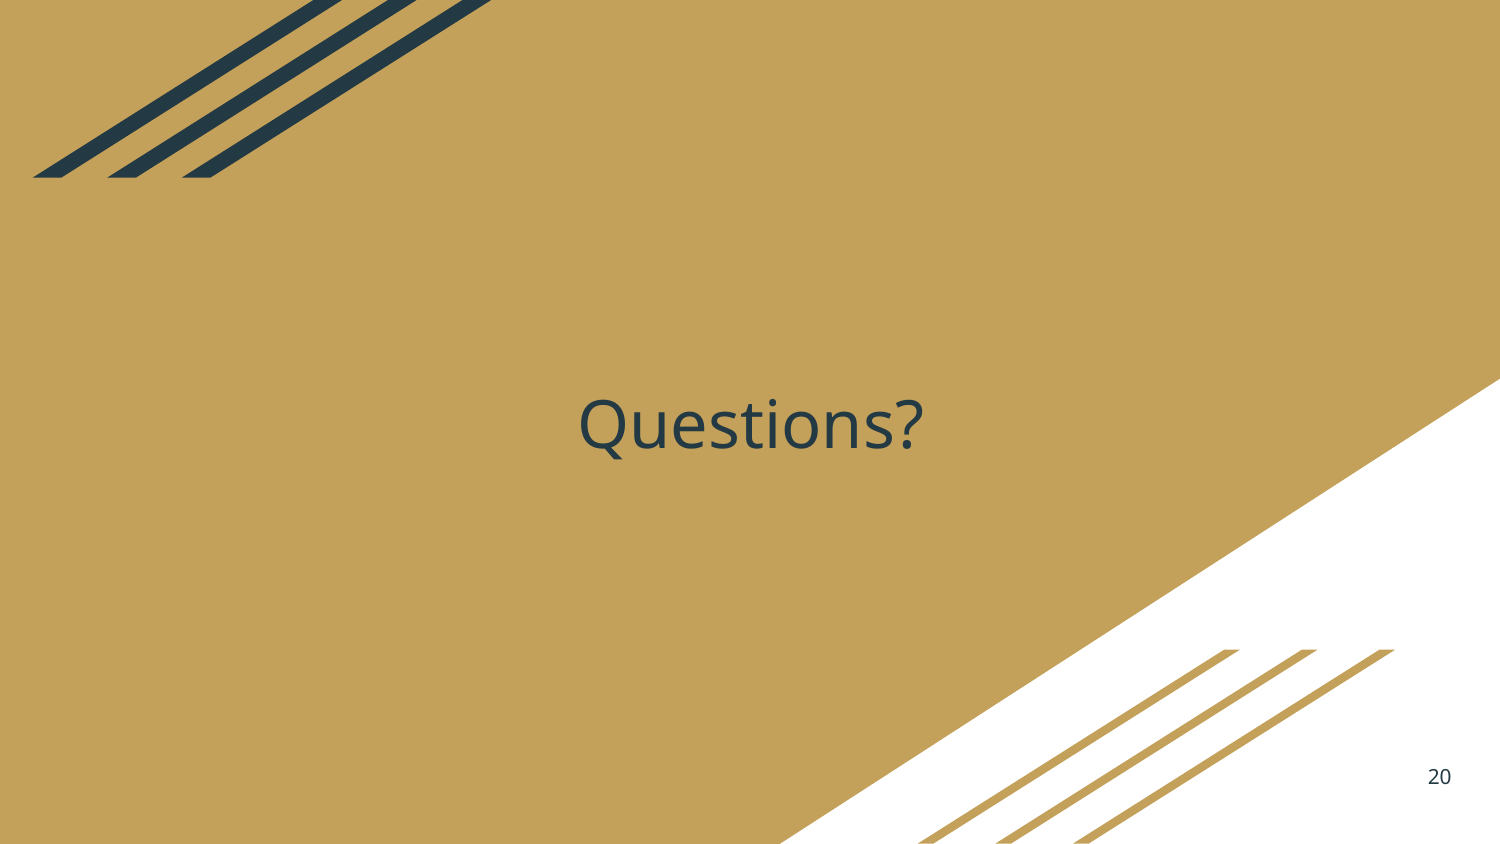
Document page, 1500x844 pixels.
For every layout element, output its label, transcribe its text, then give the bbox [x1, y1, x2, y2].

slide_number ‹#› [1376, 745, 1467, 810]
title Questions? [309, 286, 1192, 557]
